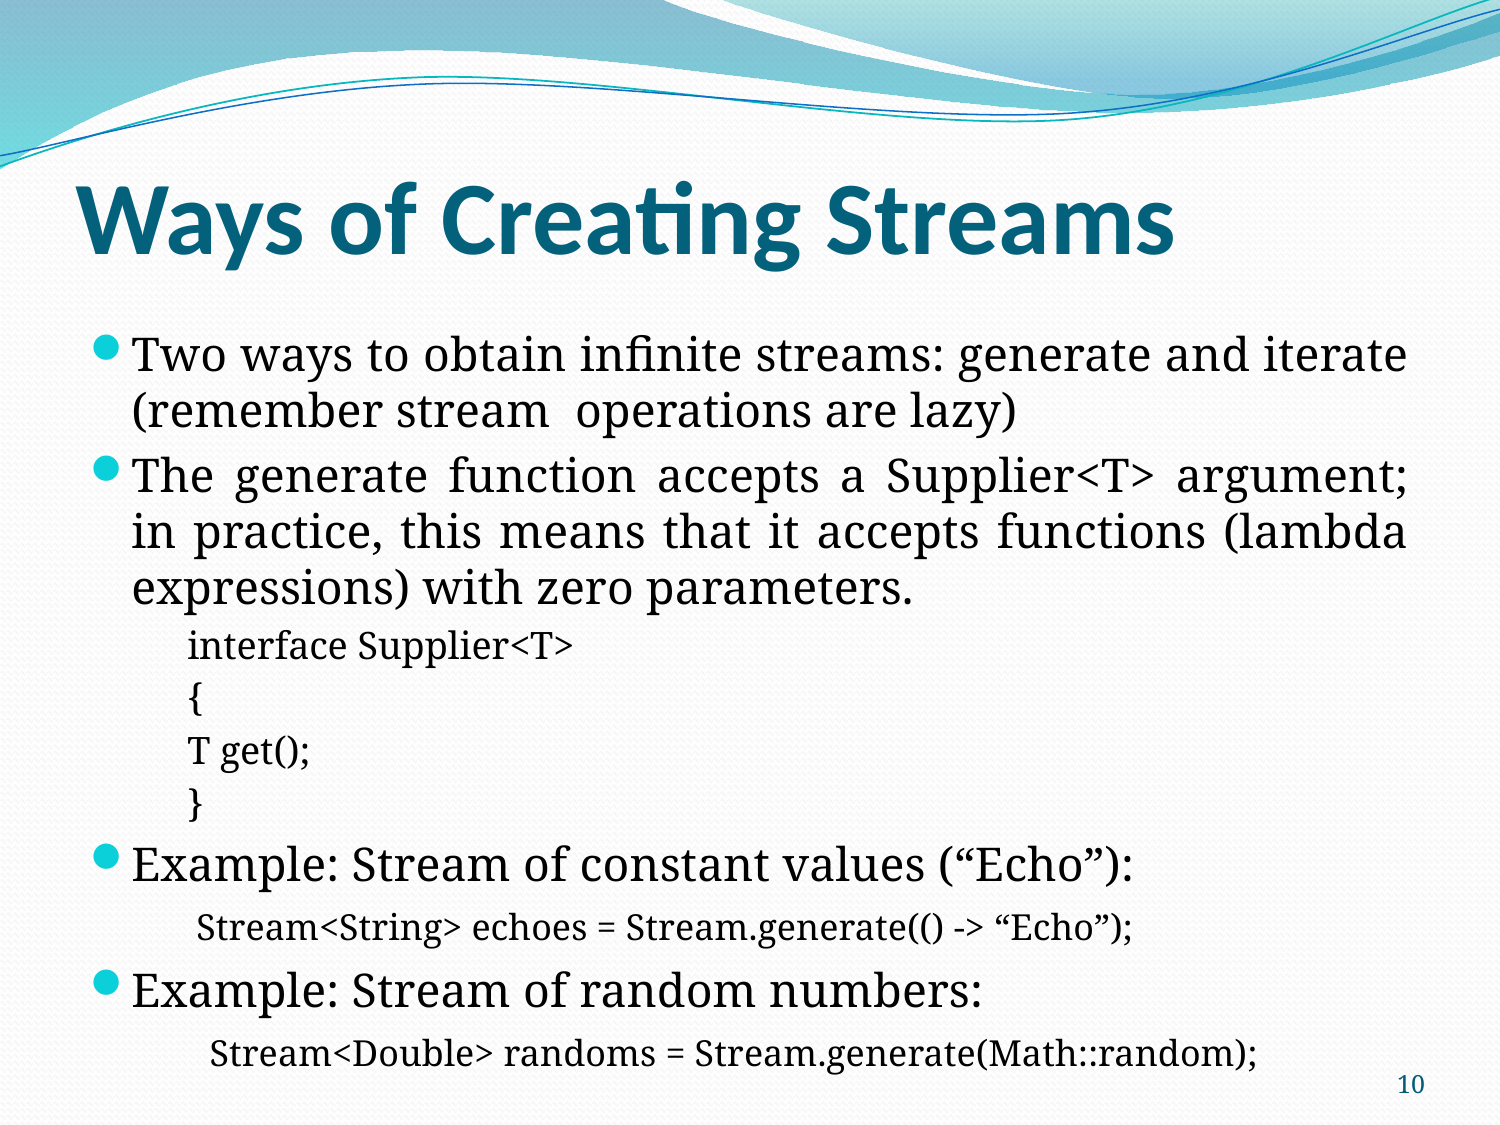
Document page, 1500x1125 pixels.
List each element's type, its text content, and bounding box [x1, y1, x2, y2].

list Two ways to obtain infinite streams: generate and iterate (remember stream operations are lazy) The generate function accepts a Supplier<T> argument; in practice, this means that it accepts functions (lambda expressions) with zero parameters. interface Supplier<T> { T get(); } Example: Stream of constant values (“Echo”): Stream<String> echoes = Stream.generate(() -> “Echo”); Example: Stream of random numbers: Stream<Double> randoms = Stream.generate(Math::random); [75, 317, 1425, 1100]
title Ways of Creating Streams [75, 115, 1425, 275]
